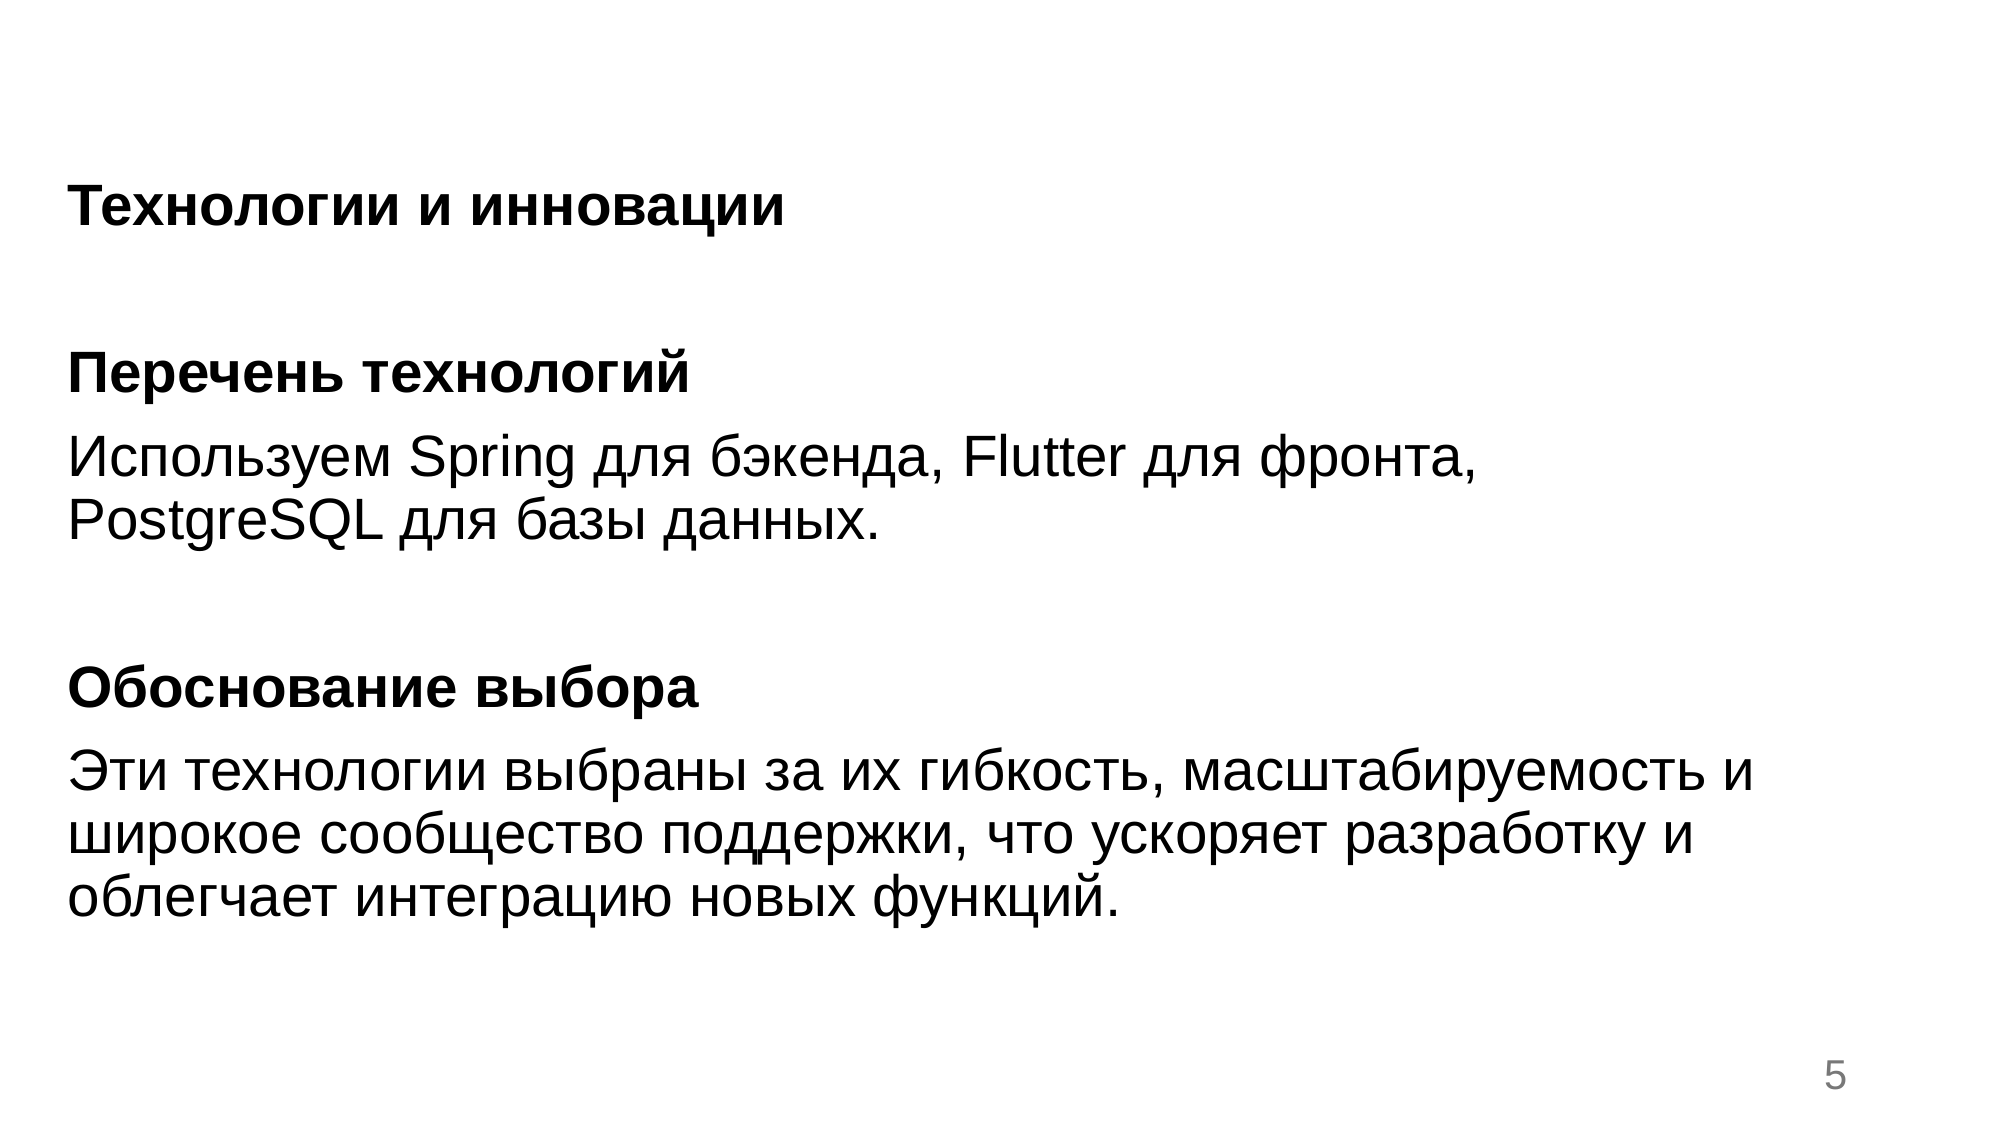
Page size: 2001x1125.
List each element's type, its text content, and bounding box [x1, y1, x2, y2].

subtitle Технологии и инновации Перечень технологий Используем Spring для бэкенда, Flutter для фронта, PostgreSQL для базы данных. Обоснование выбора Эти технологии выбраны за их гибкость, масштабируемость и широкое сообщество поддержки, что ускоряет разработку и облегчает интеграцию новых функций. [52, 167, 1787, 958]
slide_number 5 [1412, 1042, 1863, 1103]
